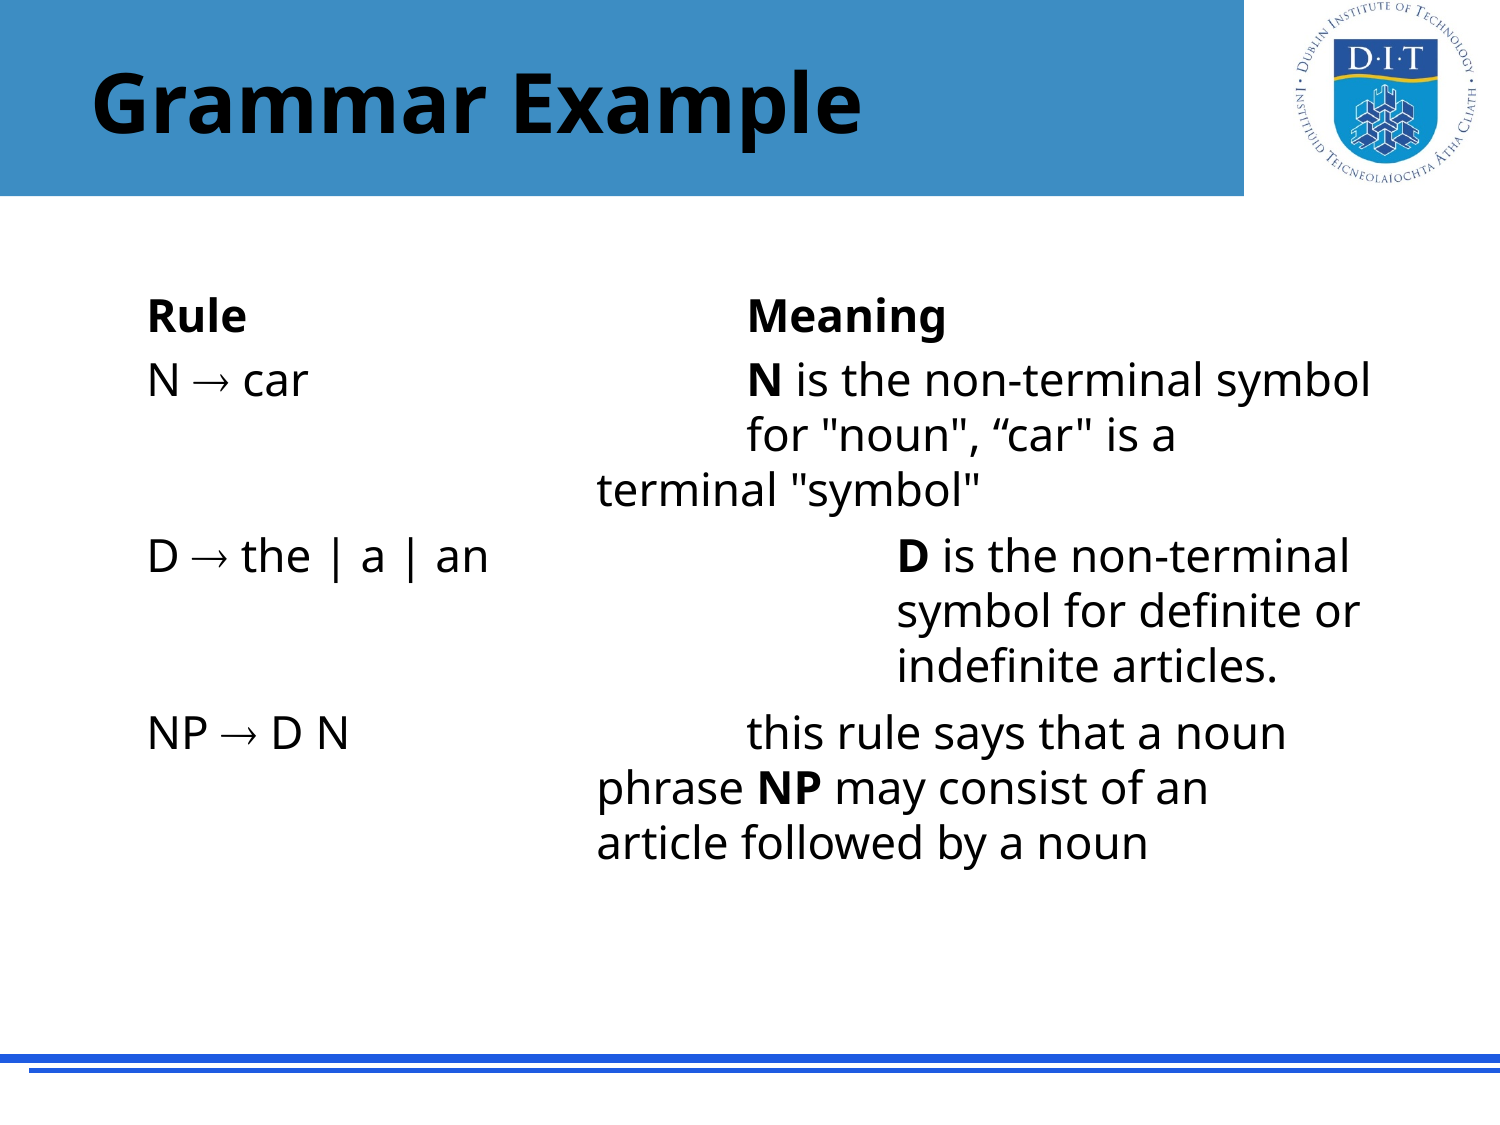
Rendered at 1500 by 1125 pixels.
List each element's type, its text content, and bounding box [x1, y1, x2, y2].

title Grammar Example [74, 18, 1105, 182]
list Rule Meaning N  car N is the non-terminal symbol for "noun", “car" is a terminal "symbol" D  the | a | an D is the non-terminal symbol for definite or indefinite articles. NP  D N this rule says that a noun phrase NP may consist of an article followed by a noun [74, 278, 1426, 1011]
picture [1293, 0, 1478, 185]
